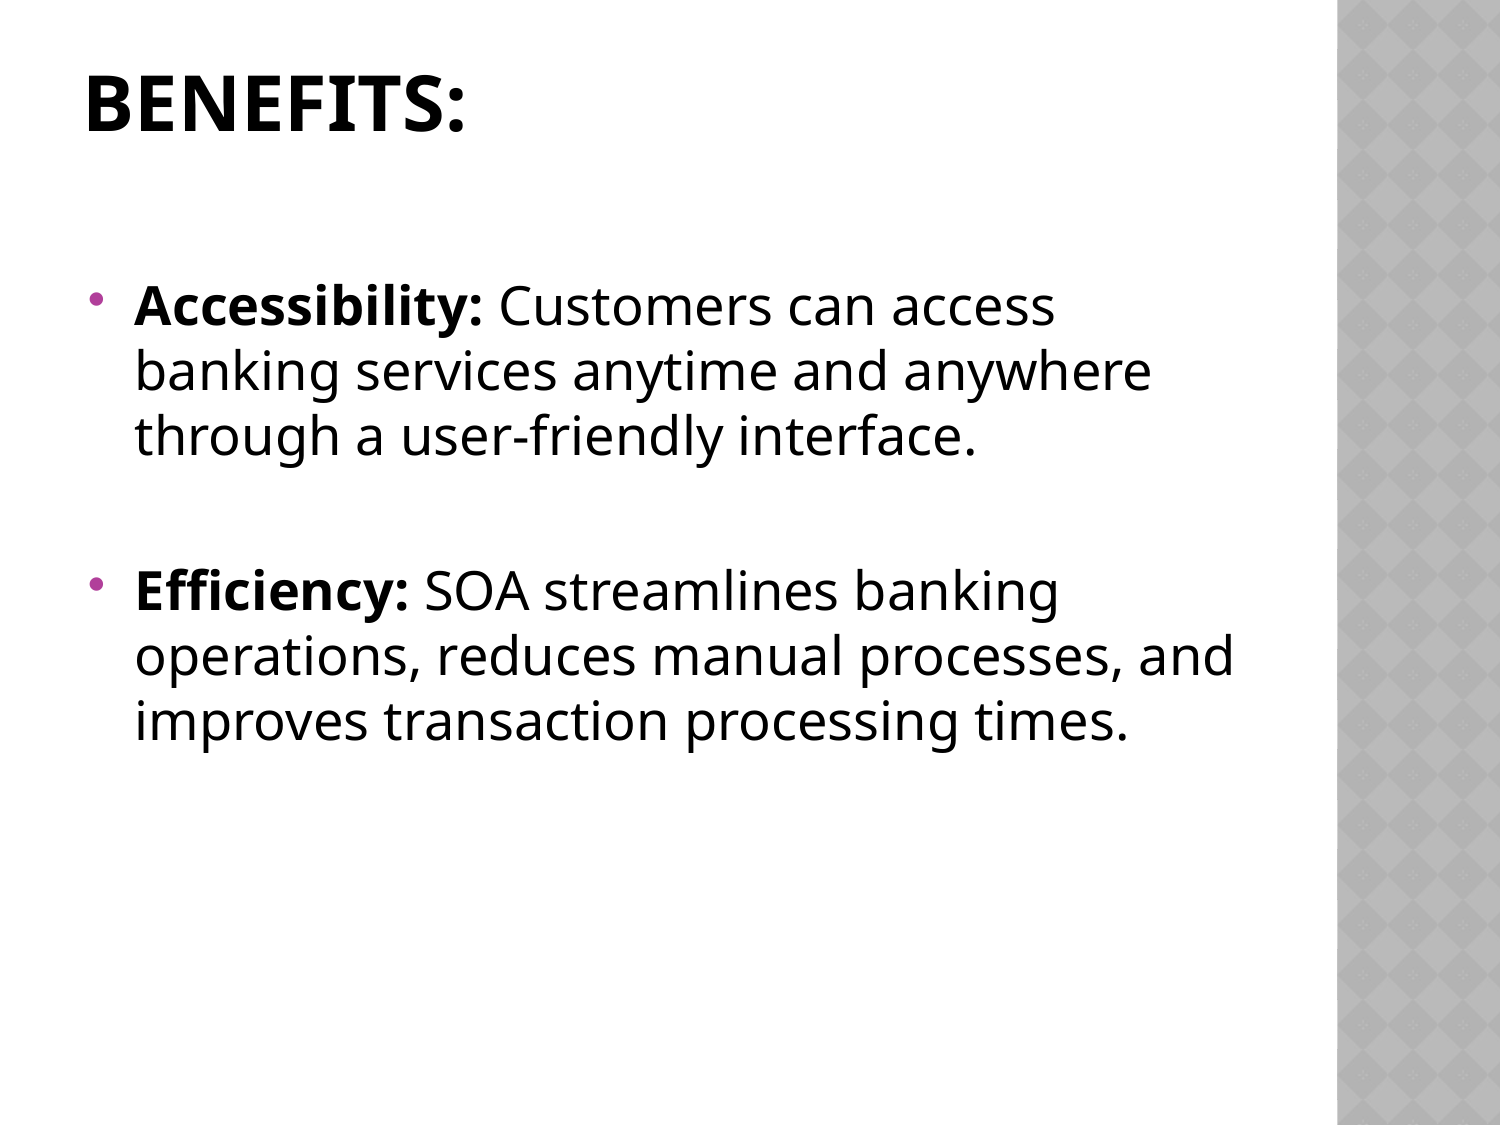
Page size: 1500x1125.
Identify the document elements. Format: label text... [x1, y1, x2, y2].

list Accessibility: Customers can access banking services anytime and anywhere through a user-friendly interface. Efficiency: SOA streamlines banking operations, reduces manual processes, and improves transaction processing times. [75, 264, 1263, 1059]
title Benefits: [75, 52, 1263, 240]
